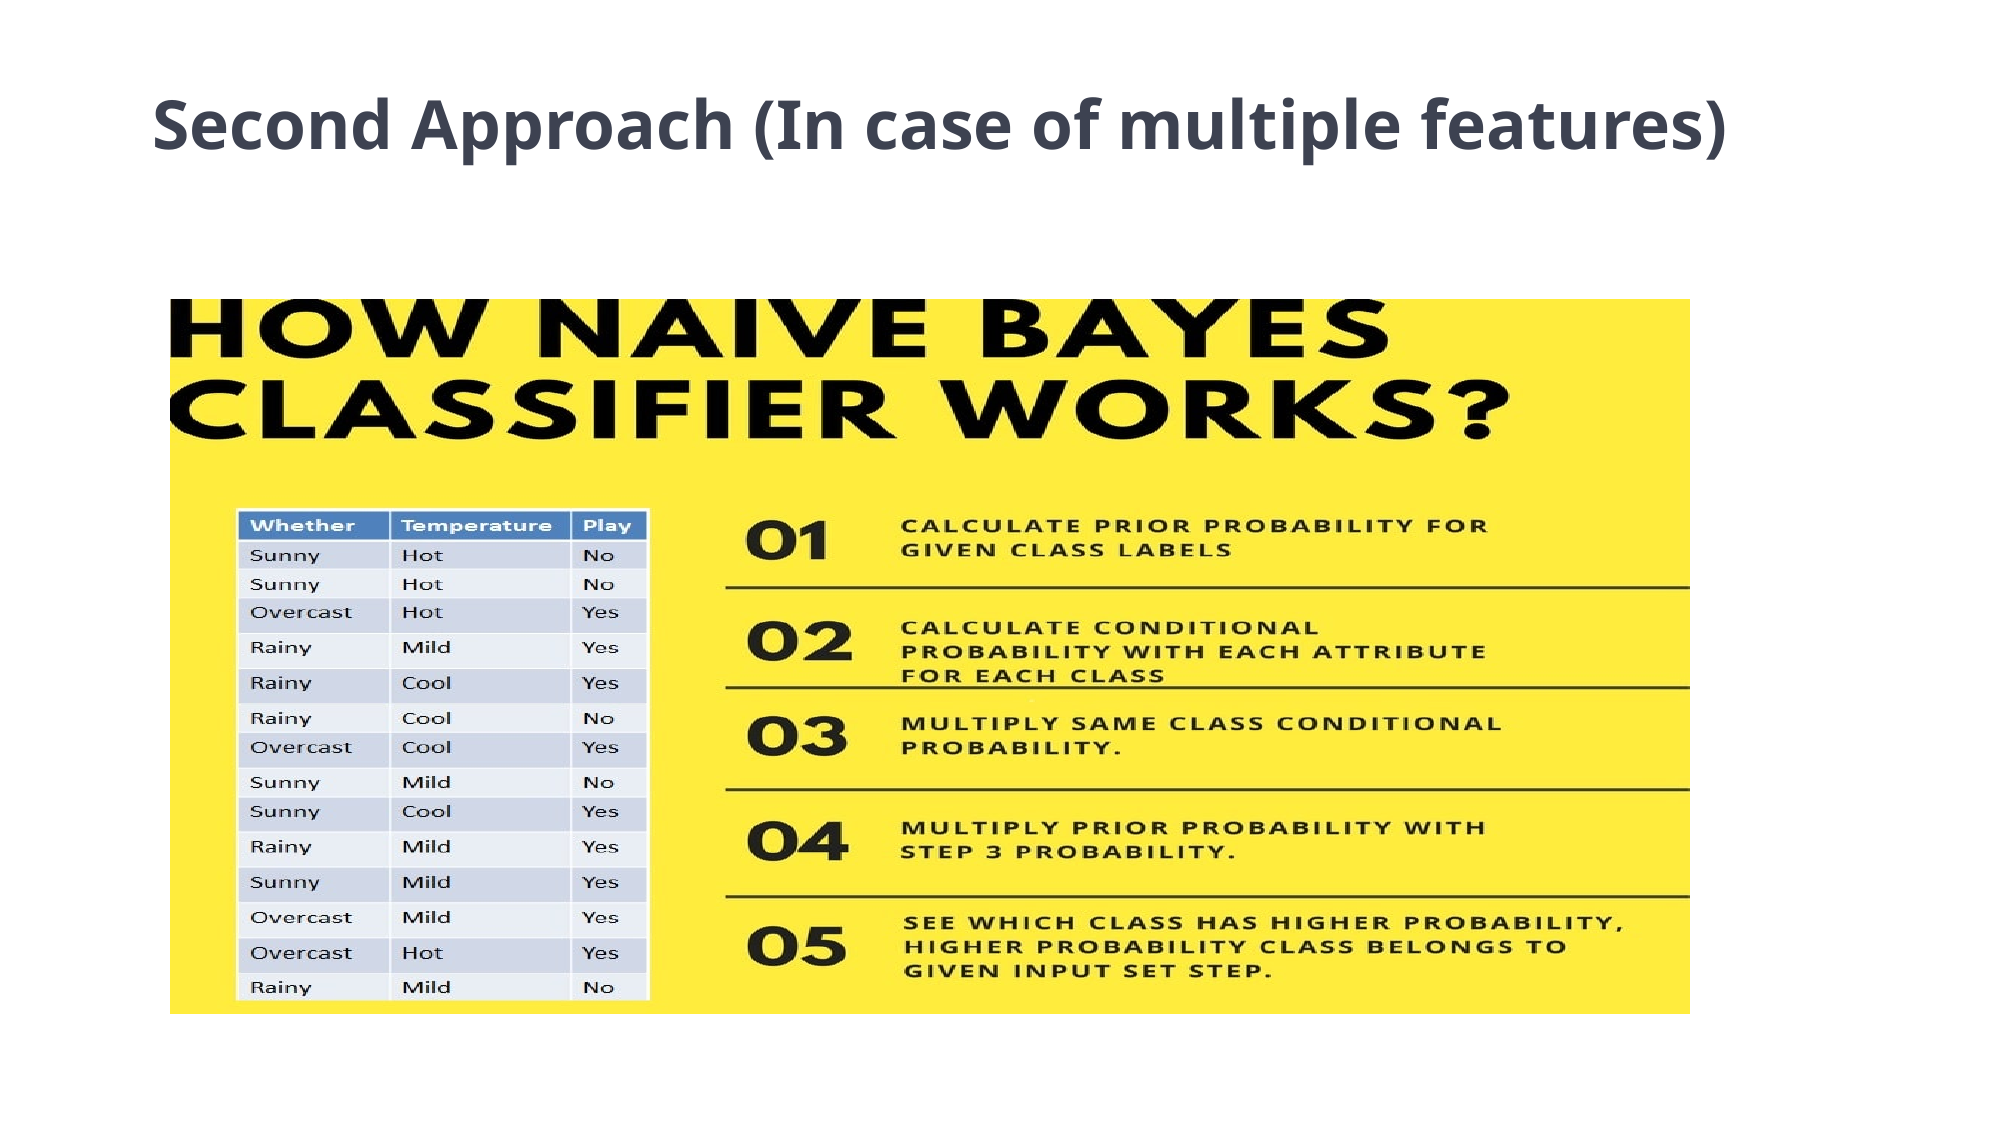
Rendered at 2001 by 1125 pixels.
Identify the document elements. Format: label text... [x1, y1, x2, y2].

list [170, 299, 1690, 1014]
title Second Approach (In case of multiple features) [137, 59, 1863, 278]
